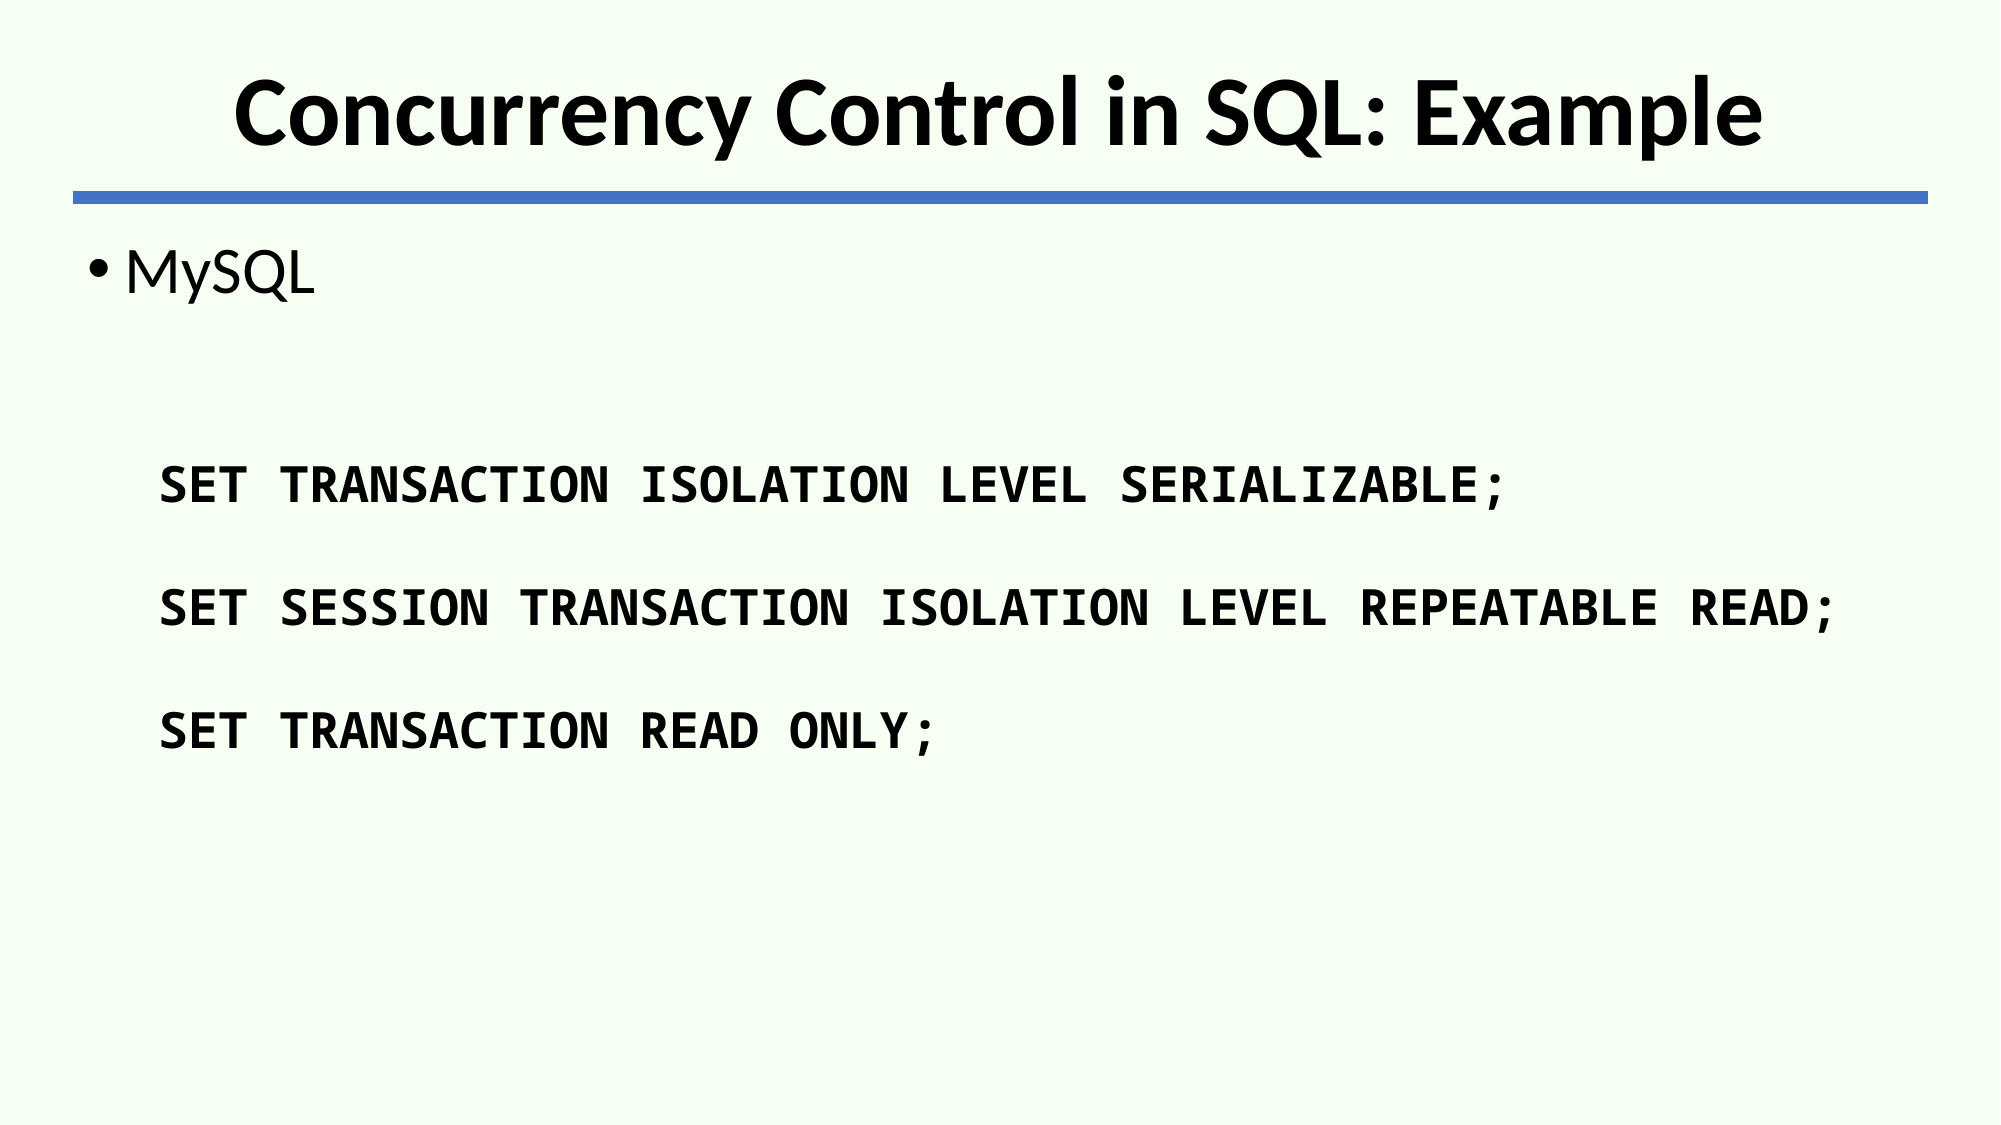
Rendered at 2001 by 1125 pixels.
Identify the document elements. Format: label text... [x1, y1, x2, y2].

text_box SET TRANSACTION READ ONLY; [144, 690, 1856, 766]
list MySQL [72, 227, 1928, 1043]
text_box SET TRANSACTION ISOLATION LEVEL SERIALIZABLE; [144, 445, 1856, 520]
title Concurrency Control in SQL: Example [72, 35, 1928, 191]
text_box SET SESSION TRANSACTION ISOLATION LEVEL REPEATABLE READ; [144, 567, 1856, 643]
